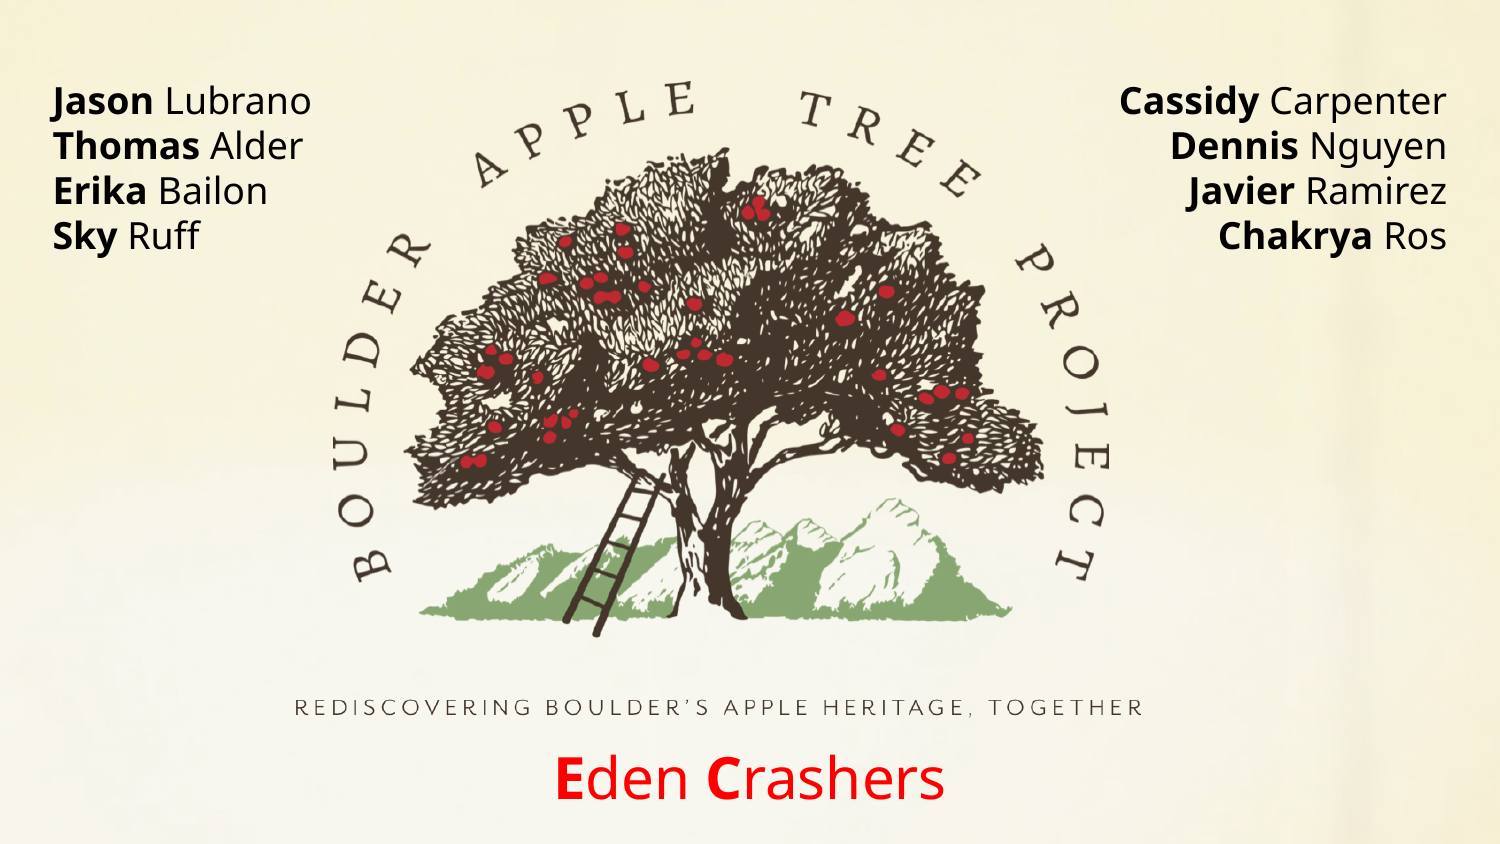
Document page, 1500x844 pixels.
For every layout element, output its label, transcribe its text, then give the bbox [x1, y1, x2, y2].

picture [0, 0, 1500, 726]
text_box Jason Lubrano Thomas Alder Erika Bailon Sky Ruff [37, 62, 368, 268]
text_box Cassidy Carpenter Dennis Nguyen Javier Ramirez Chakrya Ros [1036, 62, 1463, 268]
text_box Eden Crashers [0, 726, 1500, 844]
